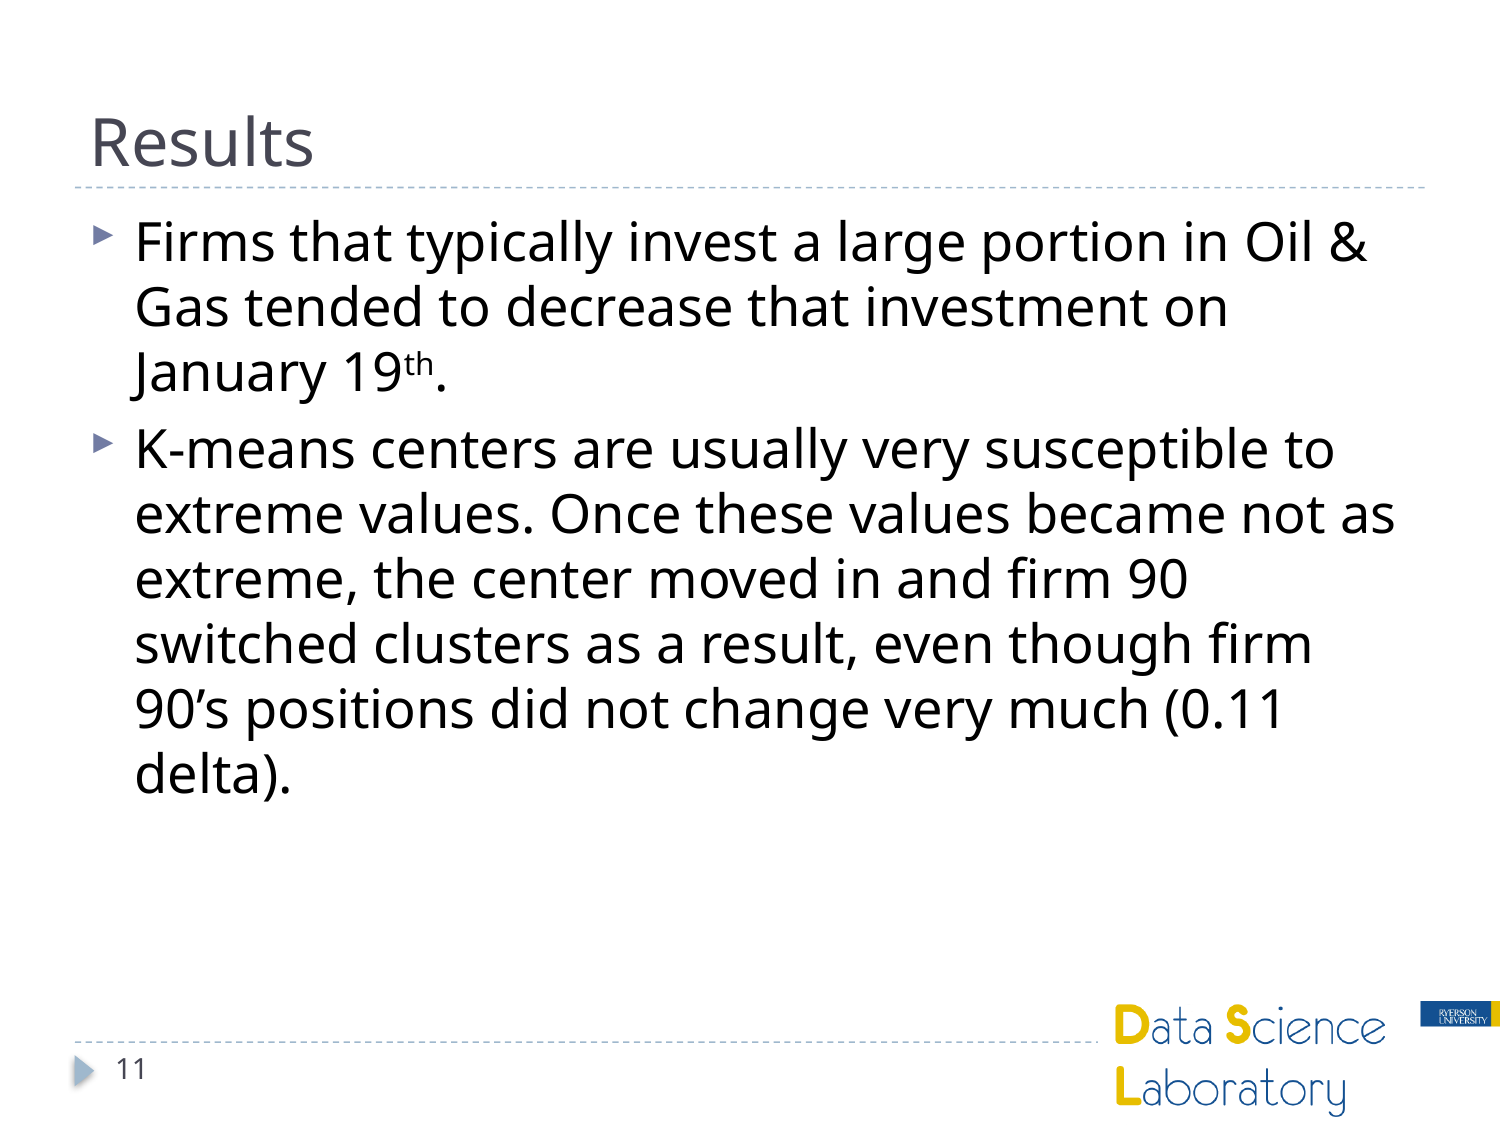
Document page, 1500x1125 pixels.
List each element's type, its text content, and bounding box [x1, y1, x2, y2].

slide_number 11 [100, 1042, 426, 1103]
list Firms that typically invest a large portion in Oil & Gas tended to decrease that investment on January 19th. K-means centers are usually very susceptible to extreme values. Once these values became not as extreme, the center moved in and firm 90 switched clusters as a result, even though firm 90’s positions did not change very much (0.11 delta). [75, 200, 1425, 1010]
title Results [75, 24, 1425, 188]
picture [1098, 1001, 1500, 1125]
